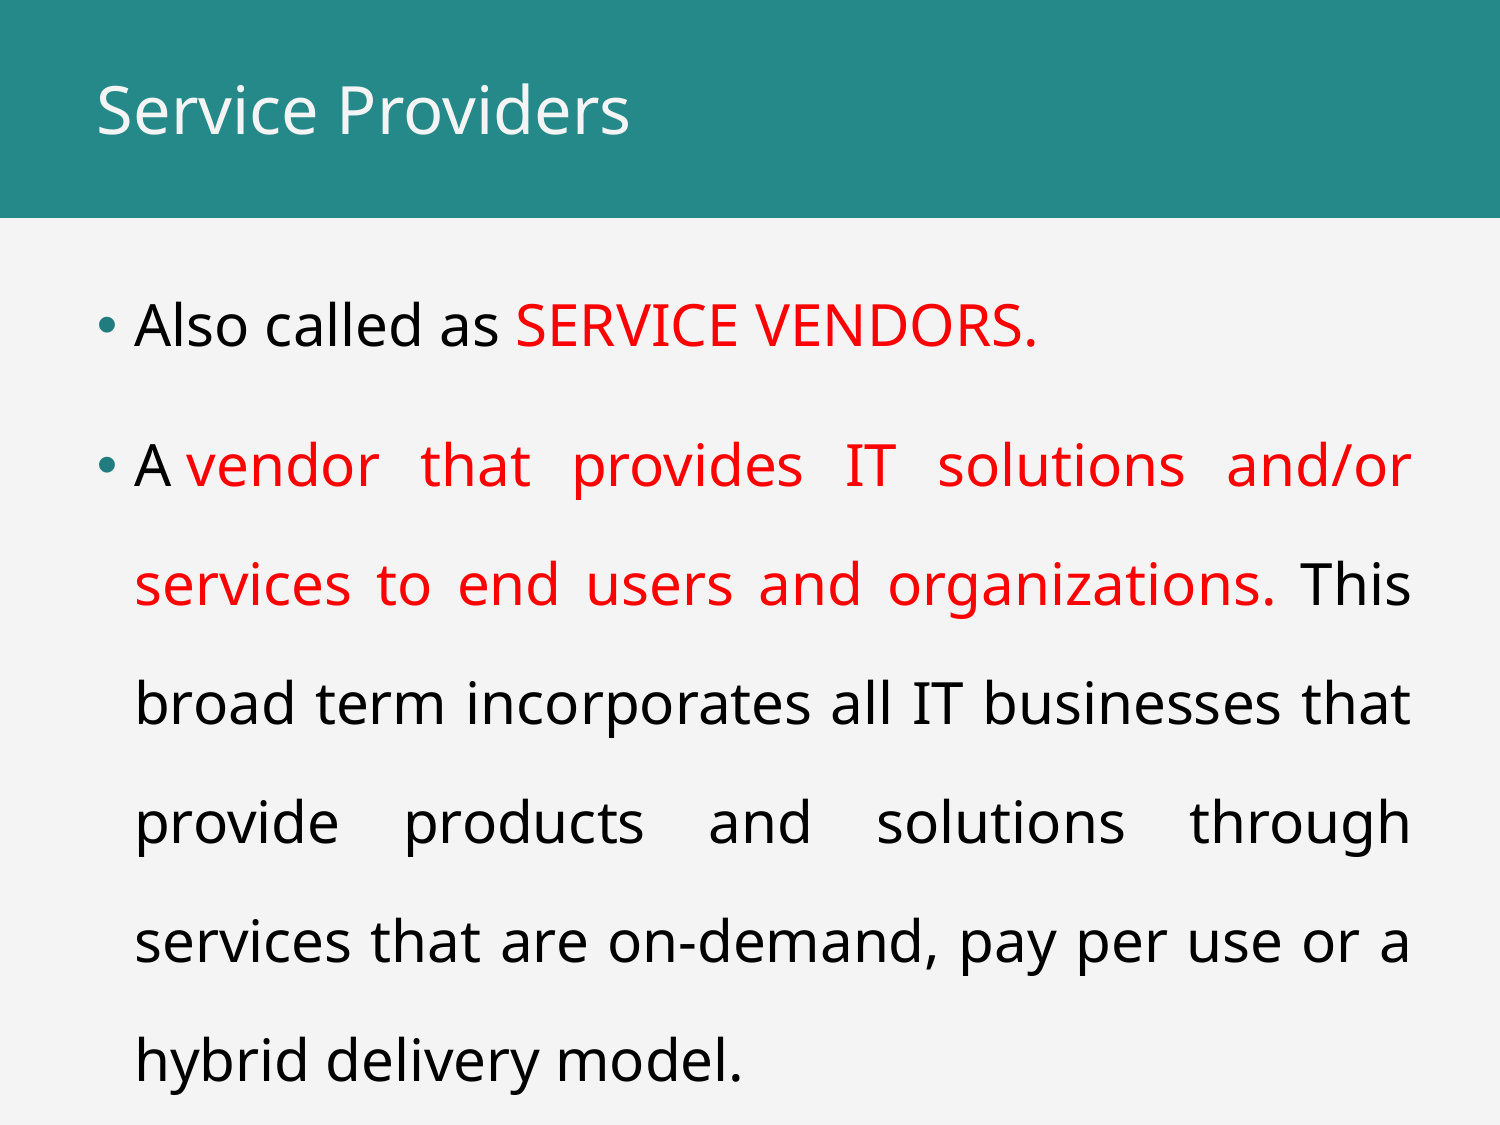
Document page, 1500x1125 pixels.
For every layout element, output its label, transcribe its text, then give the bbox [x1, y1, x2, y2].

title Service Providers [81, 0, 1500, 218]
list Also called as SERVICE VENDORS. A vendor that provides IT solutions and/or services to end users and organizations. This broad term incorporates all IT businesses that provide products and solutions through services that are on-demand, pay per use or a hybrid delivery model. [81, 237, 1428, 1109]
